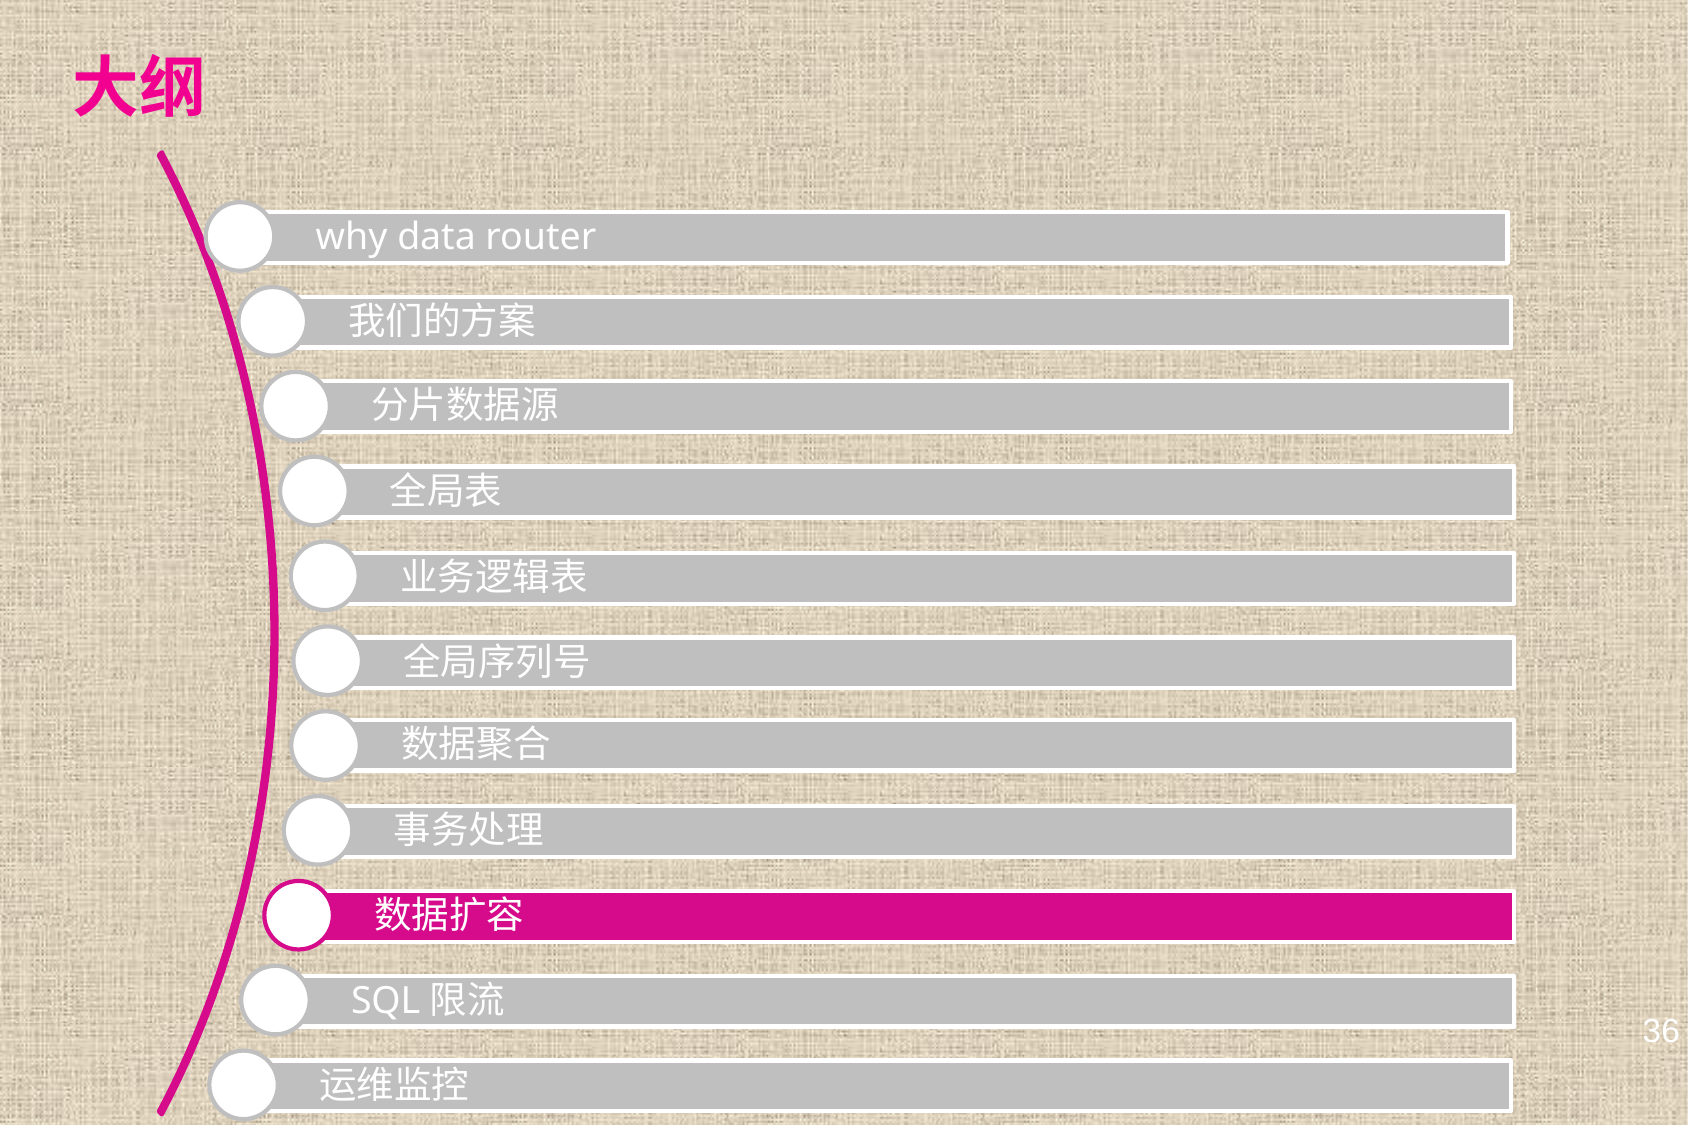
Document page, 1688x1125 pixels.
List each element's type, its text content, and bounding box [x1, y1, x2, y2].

title 大纲 [57, 33, 1612, 138]
text_box [156, 1016, 200, 1117]
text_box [205, 201, 1515, 1120]
picture [0, 0, 1688, 1125]
text_box [156, 150, 200, 251]
